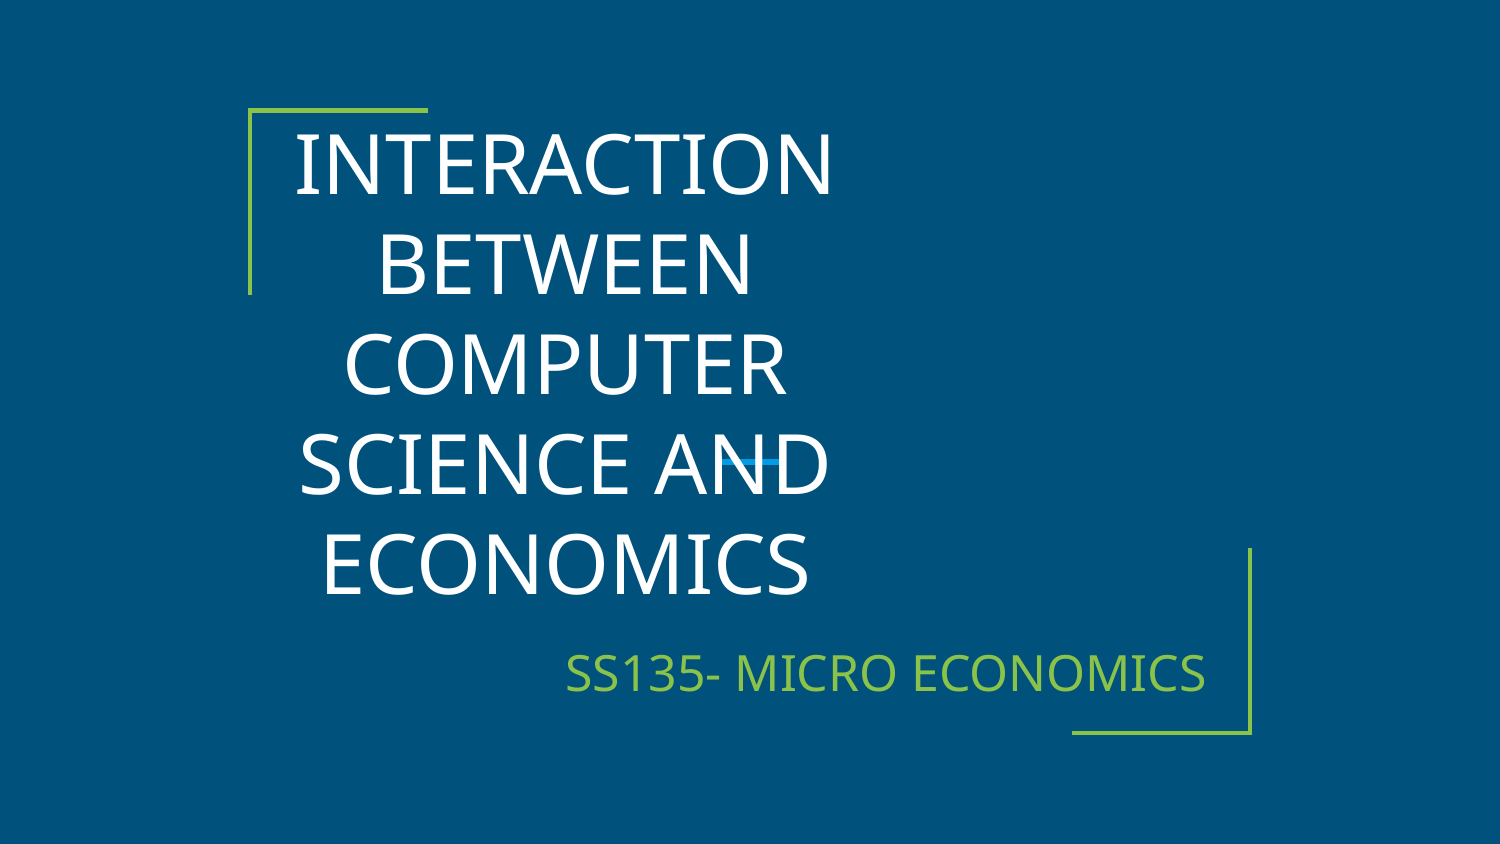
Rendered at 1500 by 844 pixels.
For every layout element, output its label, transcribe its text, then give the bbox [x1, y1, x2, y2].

title INTERACTION BETWEEN COMPUTER SCIENCE AND ECONOMICS [216, 319, 915, 627]
subtitle SS135- MICRO ECONOMICS [411, 626, 1361, 776]
